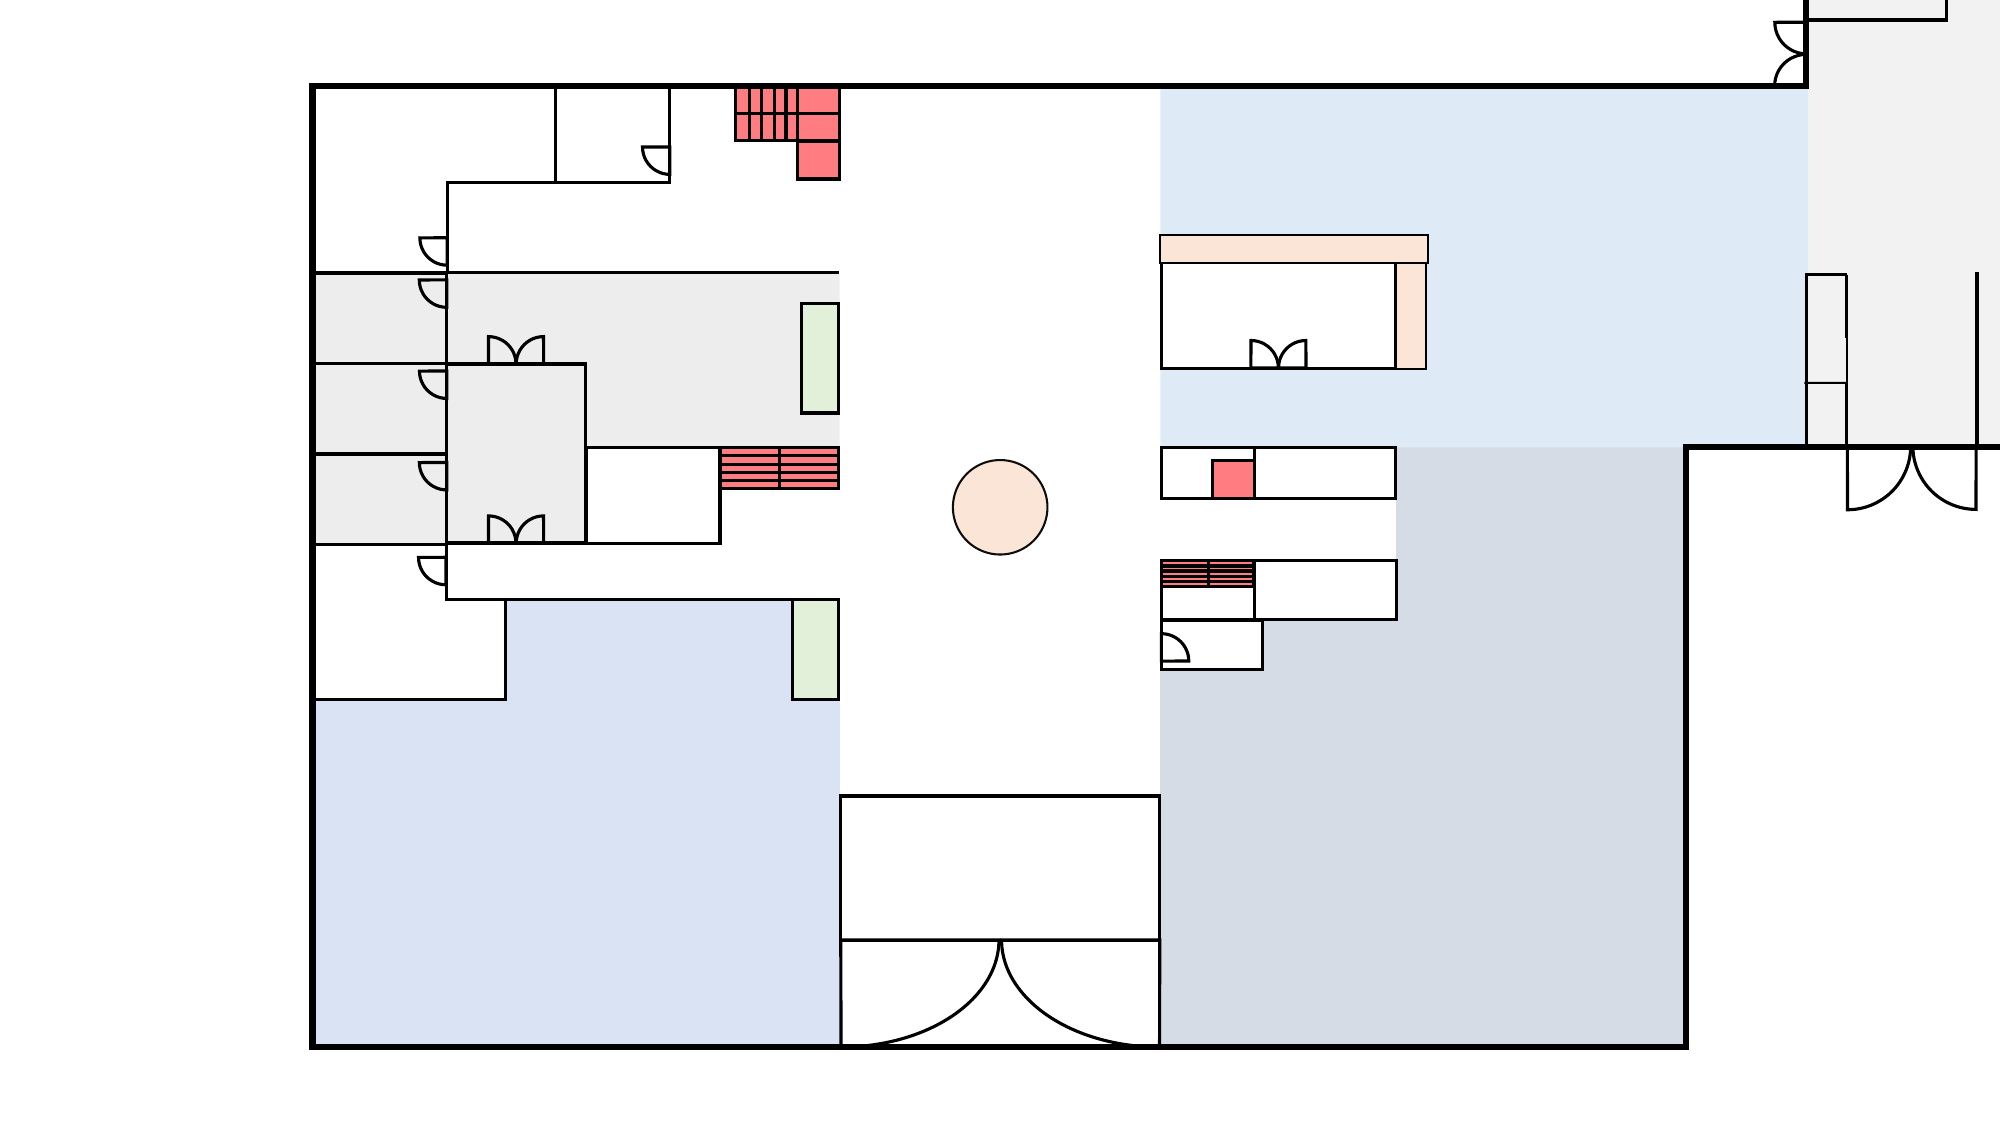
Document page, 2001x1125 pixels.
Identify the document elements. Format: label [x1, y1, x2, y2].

text_box [641, 145, 671, 176]
text_box [418, 369, 448, 400]
text_box [1160, 619, 1263, 670]
text_box [1395, 264, 1427, 370]
text_box [418, 236, 449, 267]
text_box [951, 459, 1049, 556]
text_box [1210, 560, 1255, 564]
text_box [1160, 632, 1190, 663]
text_box [488, 488, 544, 599]
text_box [312, 0, 2000, 1048]
text_box [488, 308, 544, 419]
text_box [1911, 448, 1978, 511]
text_box [418, 278, 448, 309]
text_box [1773, 53, 1805, 85]
text_box [417, 556, 447, 586]
text_box [1773, 21, 1805, 54]
text_box [418, 461, 448, 492]
text_box [682, 832, 1318, 1048]
text_box [1159, 234, 1429, 264]
text_box [1846, 448, 1912, 511]
text_box [1160, 560, 1208, 576]
text_box [1250, 312, 1306, 423]
text_box [792, 600, 840, 701]
text_box [1160, 577, 1255, 588]
